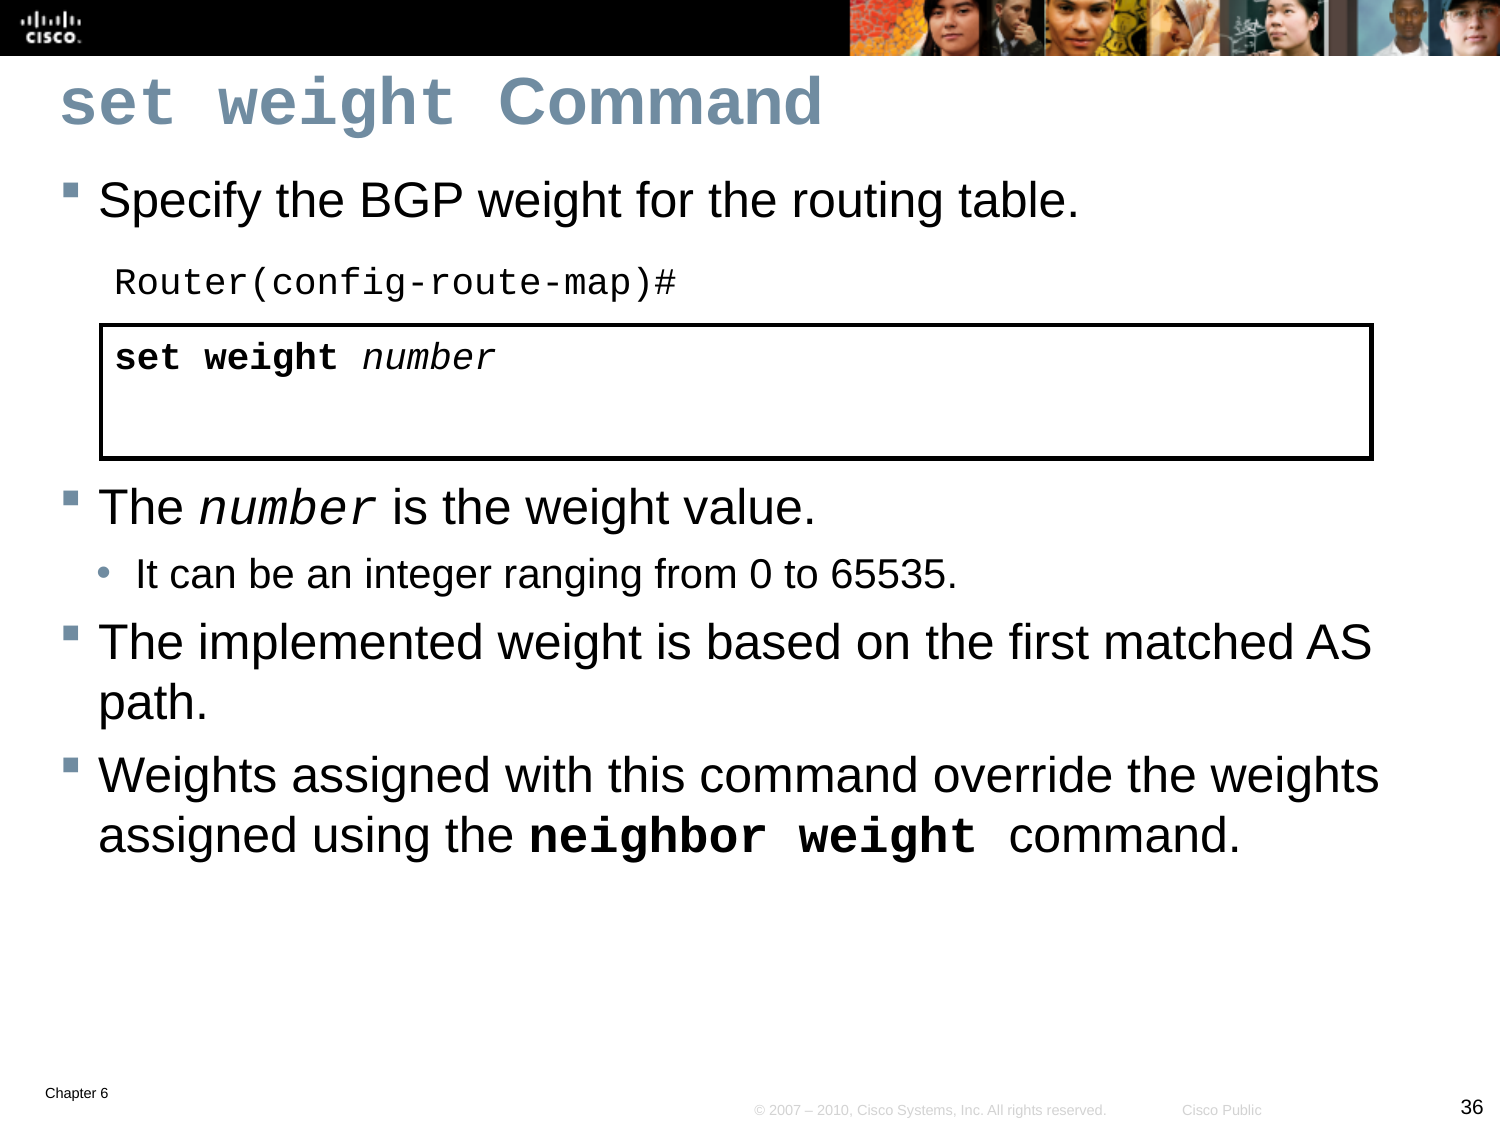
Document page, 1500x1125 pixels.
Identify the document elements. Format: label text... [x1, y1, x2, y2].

picture [0, 0, 1500, 56]
list The number is the weight value. It can be an integer ranging from 0 to 65535. The implemented weight is based on the first matched AS path. Weights assigned with this command override the weights assigned using the neighbor weight command. [45, 467, 1438, 1013]
list set weight number [99, 323, 1374, 461]
list Router(config-route-map)# [100, 250, 1372, 313]
title set weight Command [44, 59, 1443, 150]
list Specify the BGP weight for the routing table. [45, 160, 1440, 242]
